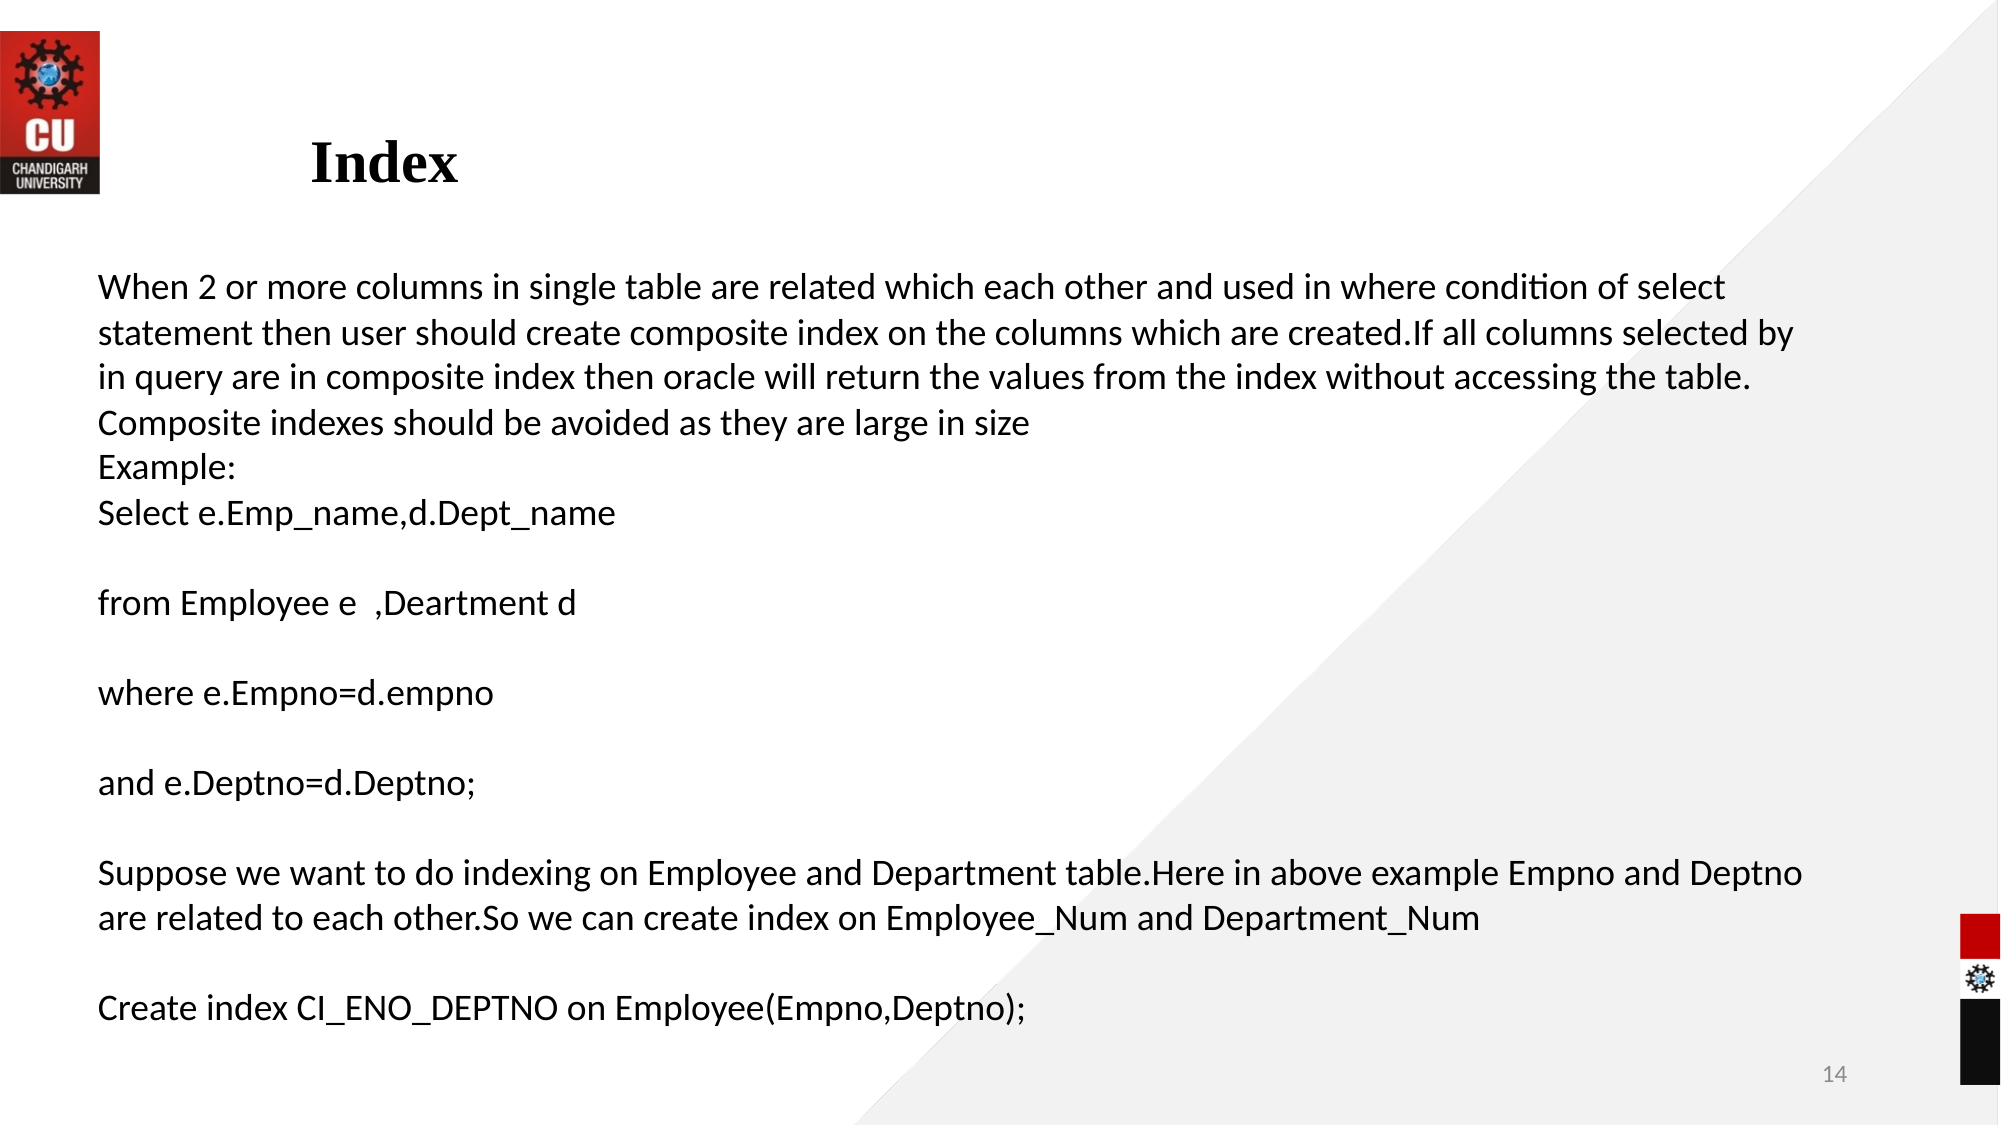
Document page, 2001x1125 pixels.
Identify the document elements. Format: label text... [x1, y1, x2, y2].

text_box When 2 or more columns in single table are related which each other and used in where condition of select statement then user should create composite index on the columns which are created.If all columns selected by in query are in composite index then oracle will return the values from the index without accessing the table. Composite indexes should be avoided as they are large in size Example: Select e.Emp_name,d.Dept_name from Employee e ,Deartment d where e.Empno=d.empno and e.Deptno=d.Deptno; Suppose we want to do indexing on Employee and Department table.Here in above example Empno and Deptno are related to each other.So we can create index on Employee_Num and Department_Num Create index CI_ENO_DEPTNO on Employee(Empno,Deptno); [83, 255, 1844, 1035]
slide_number 14 [1412, 1042, 1863, 1103]
picture [0, 0, 2001, 1125]
title Index [295, 122, 2000, 277]
